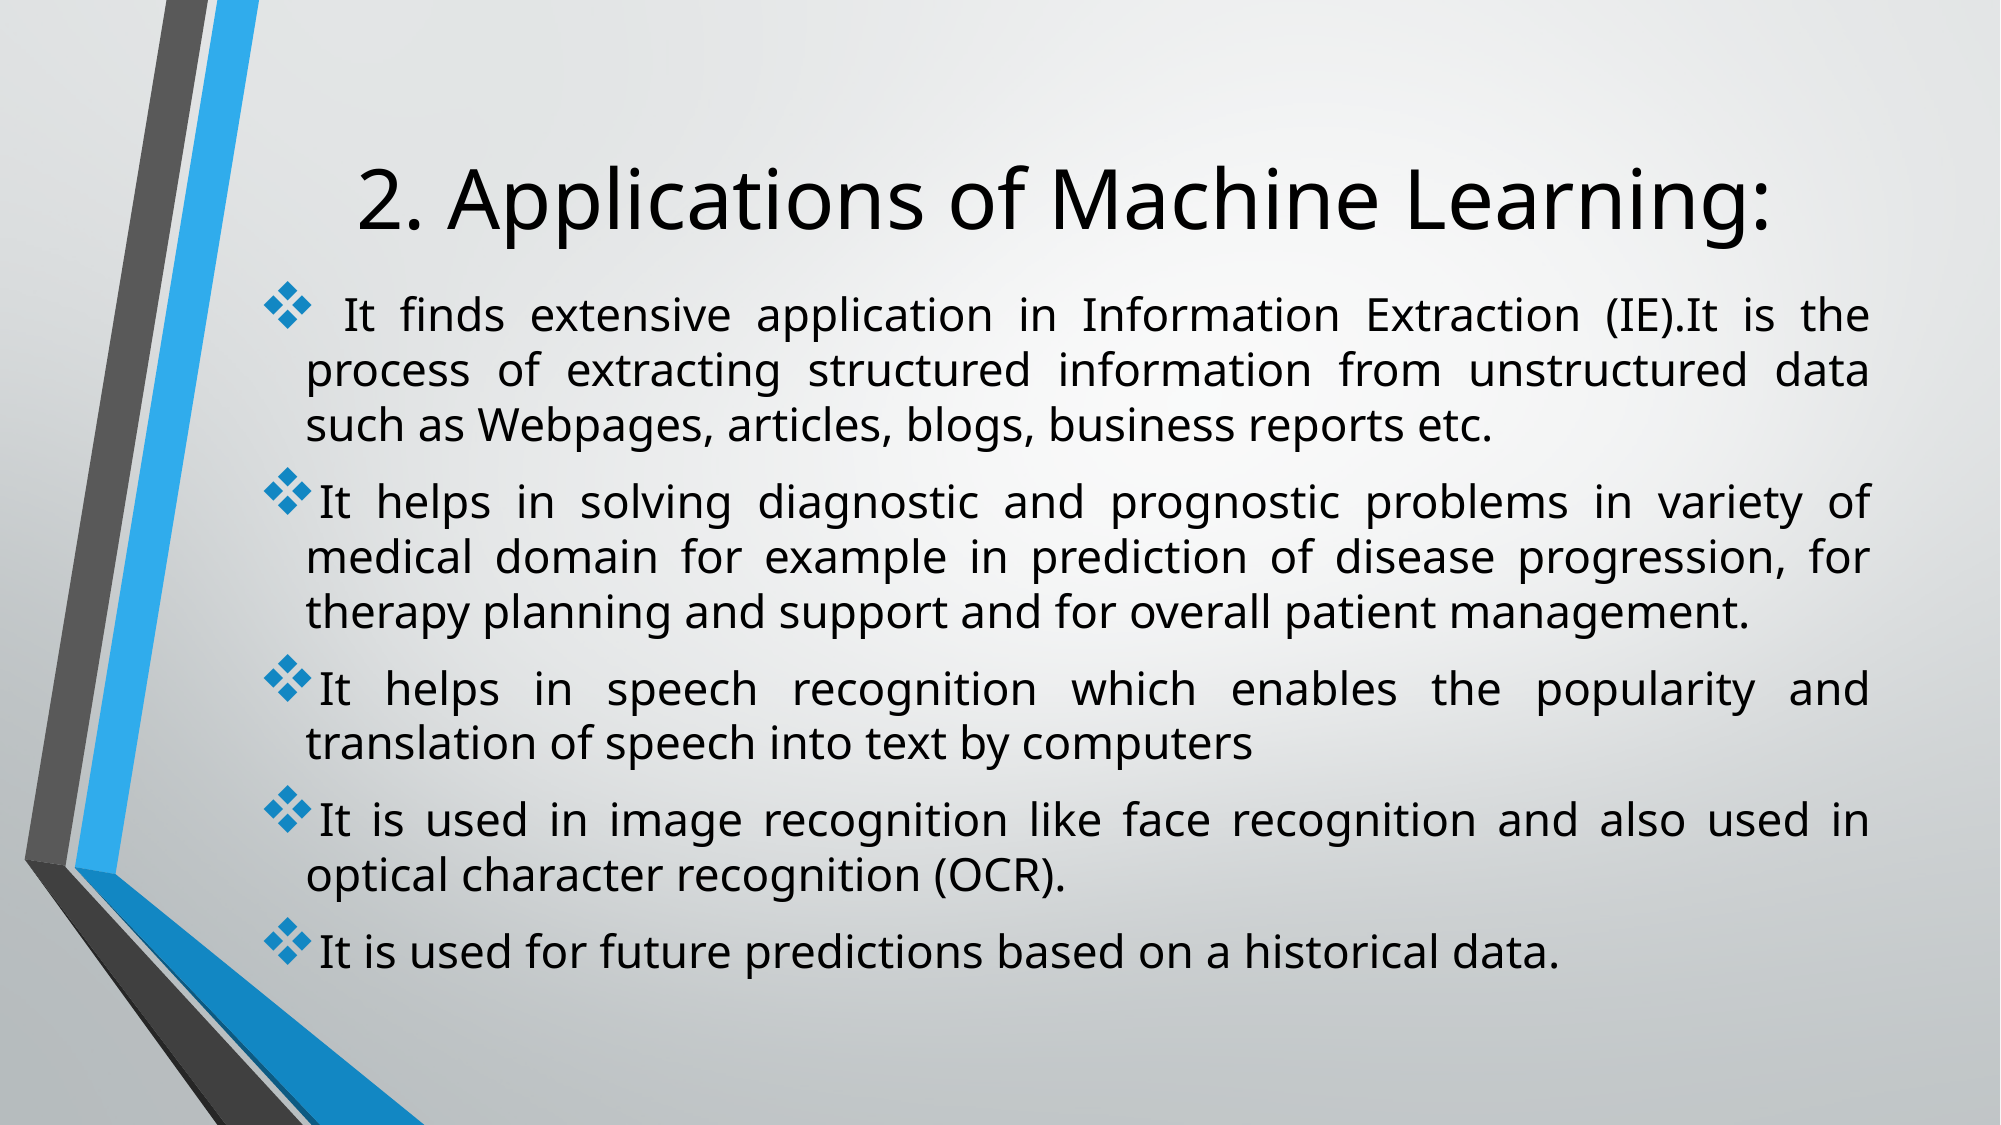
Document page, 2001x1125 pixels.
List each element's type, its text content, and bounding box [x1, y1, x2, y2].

title 2. Applications of Machine Learning: [243, 112, 1887, 279]
list It finds extensive application in Information Extraction (IE).It is the process of extracting structured information from unstructured data such as Webpages, articles, blogs, business reports etc. It helps in solving diagnostic and prognostic problems in variety of medical domain for example in prediction of disease progression, for therapy planning and support and for overall patient management. It helps in speech recognition which enables the popularity and translation of speech into text by computers It is used in image recognition like face recognition and also used in optical character recognition (OCR). It is used for future predictions based on a historical data. [243, 279, 1887, 984]
